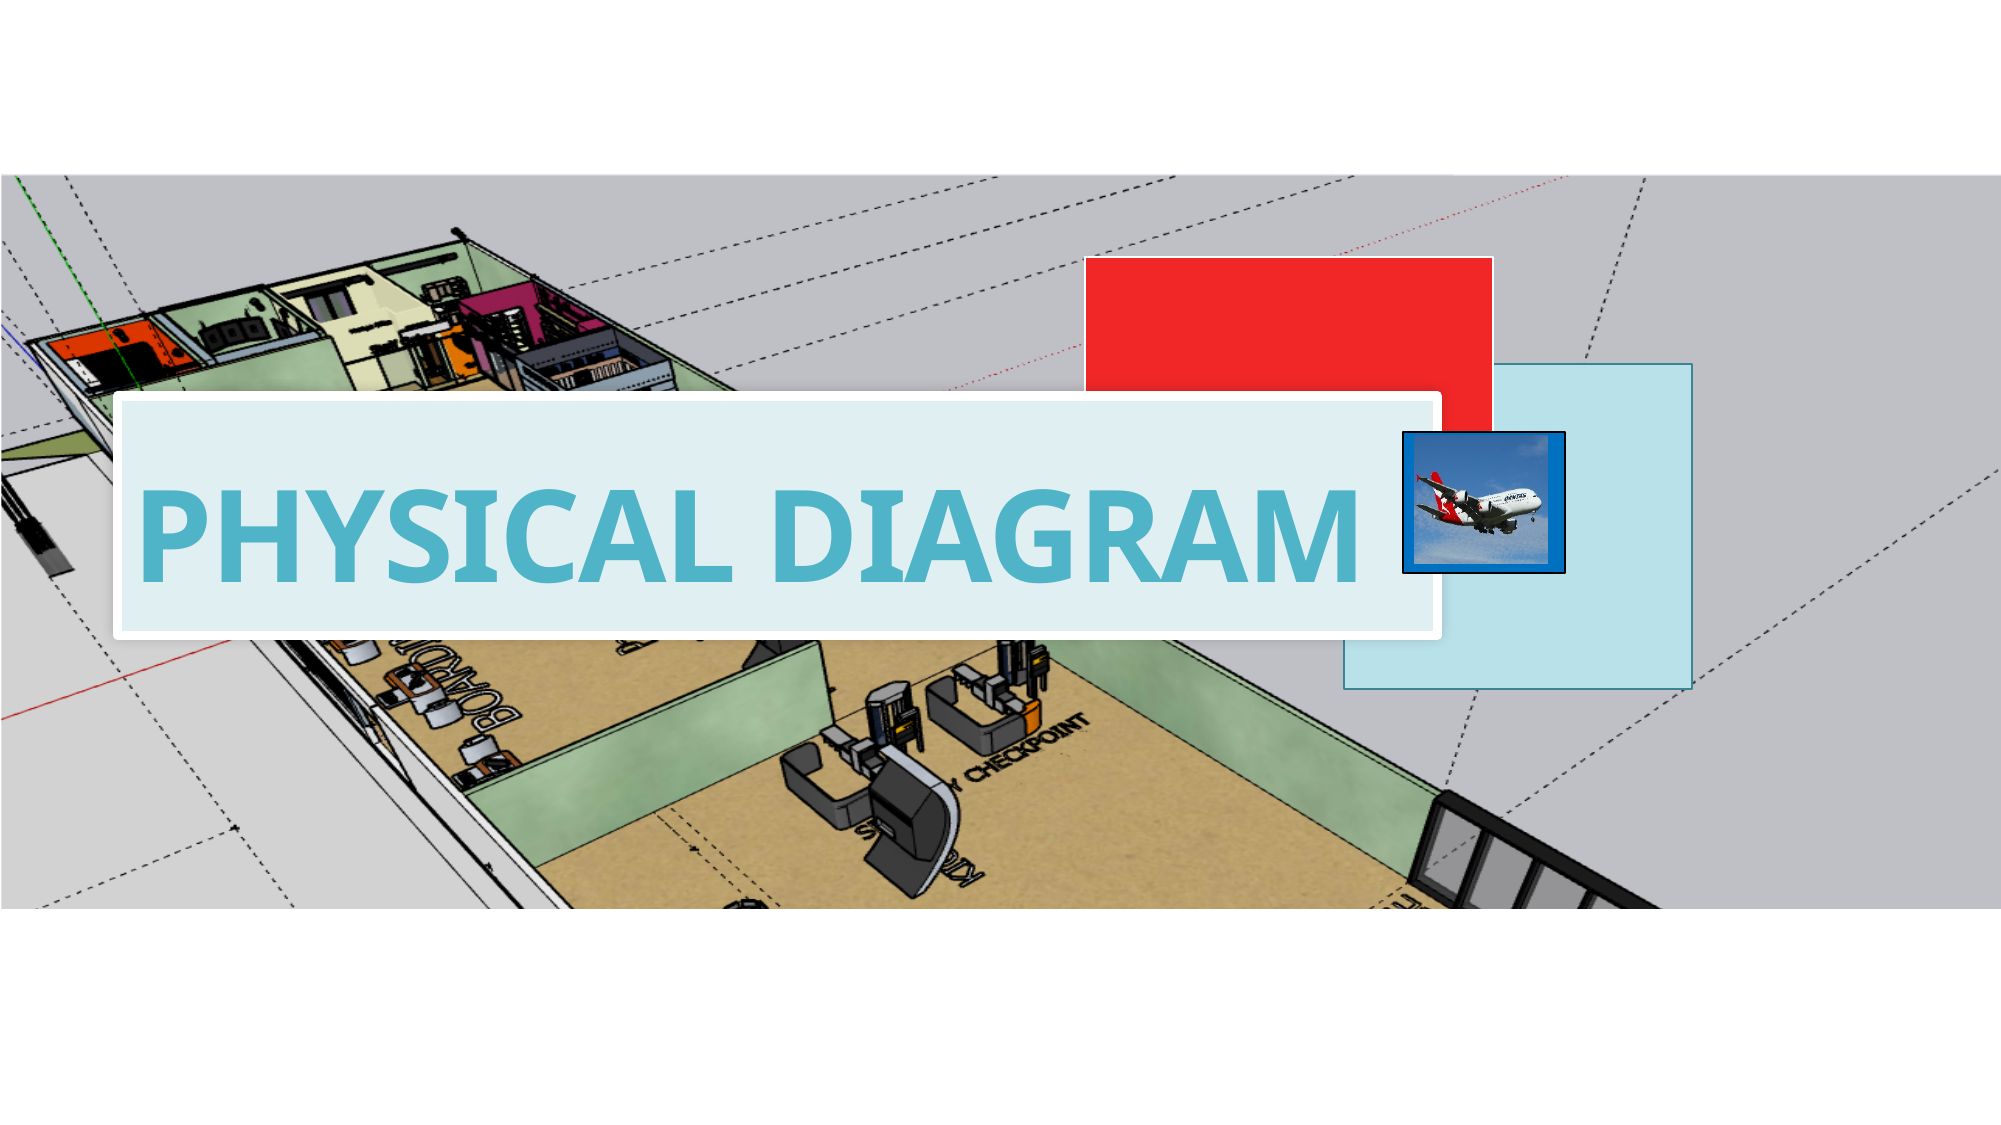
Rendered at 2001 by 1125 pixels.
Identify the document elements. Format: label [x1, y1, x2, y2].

picture [1, 174, 2001, 909]
